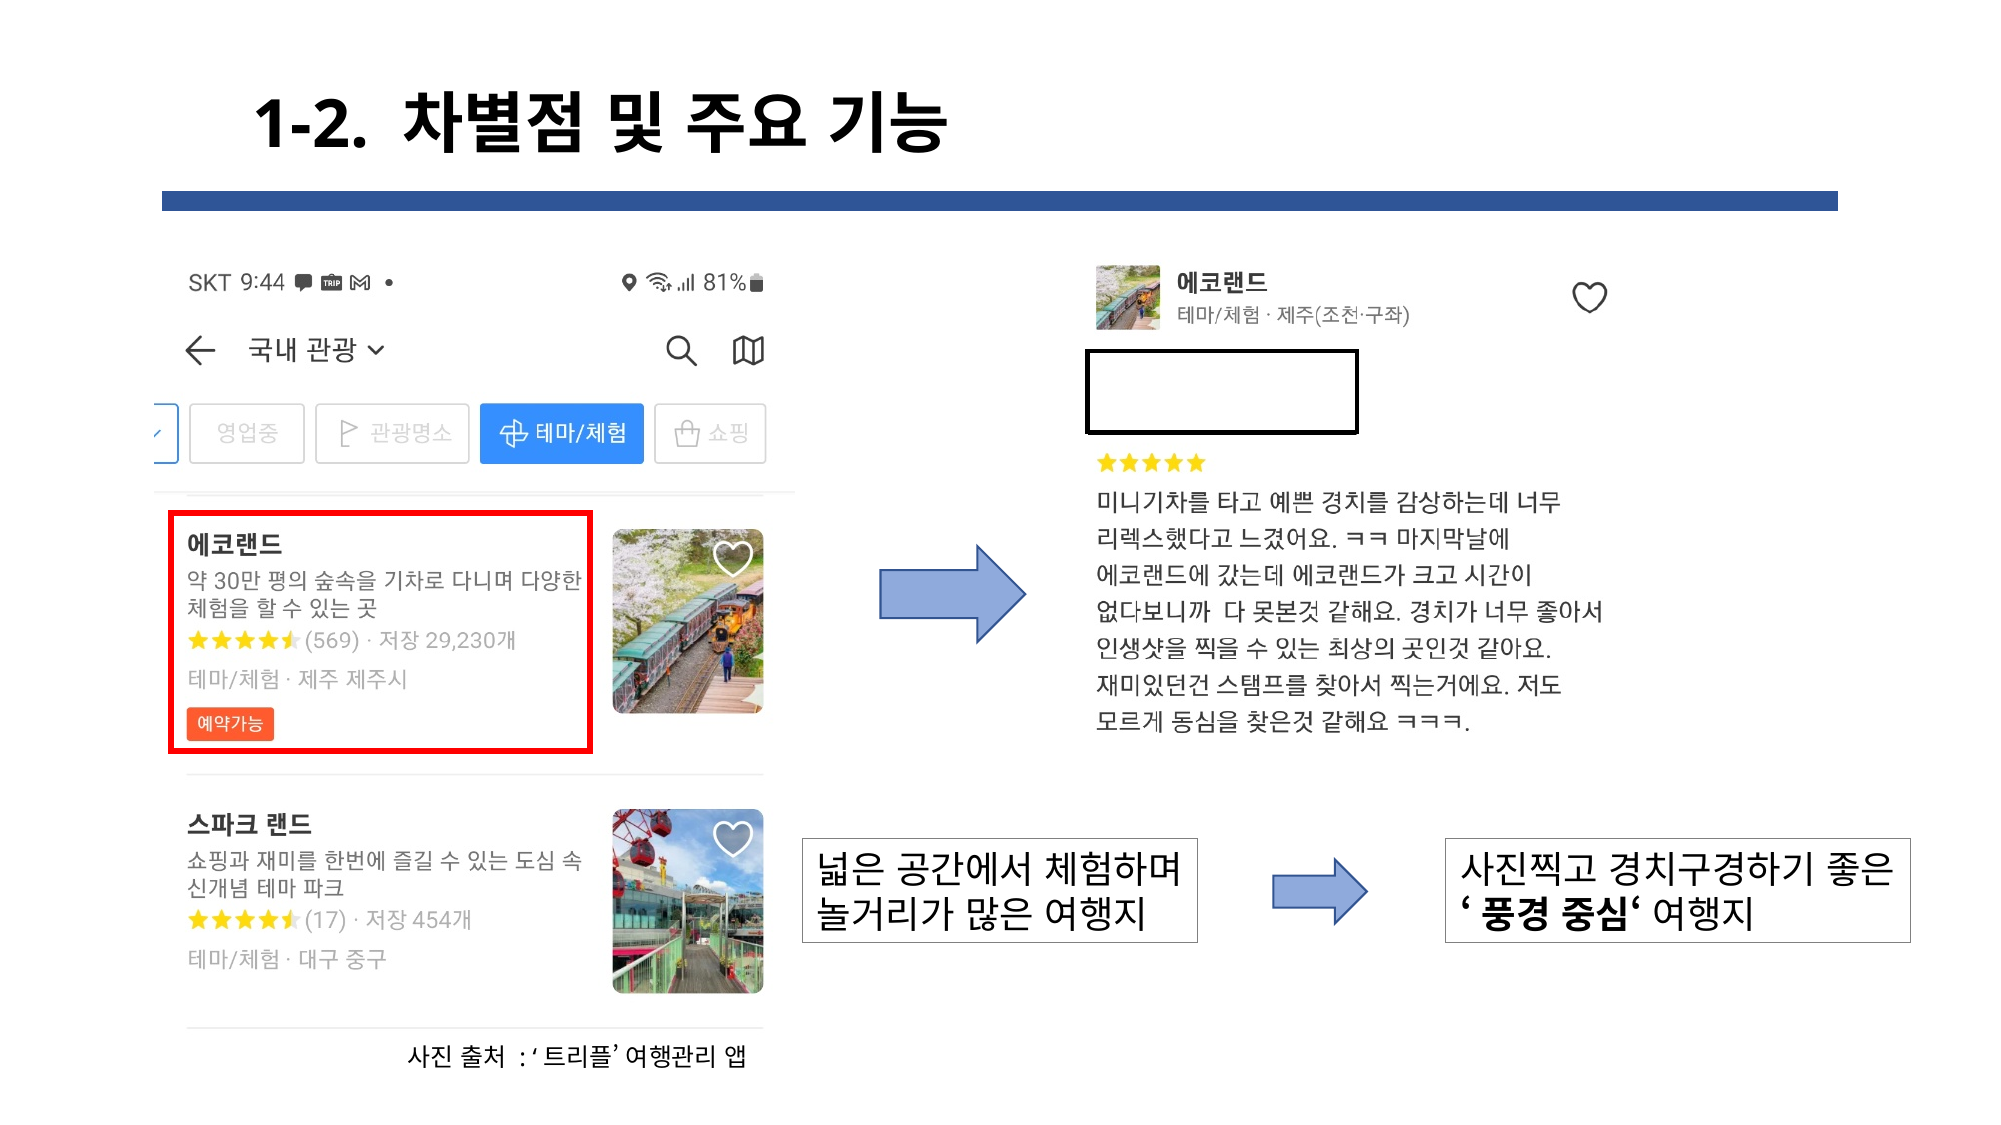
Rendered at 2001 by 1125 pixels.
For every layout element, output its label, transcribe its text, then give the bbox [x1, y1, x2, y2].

picture [1076, 249, 1638, 741]
text_box 넓은 공간에서 체험하며 놀거리가 많은 여행지 [802, 838, 1198, 943]
text_box 사진찍고 경치구경하기 좋은 ‘풍경 중심‘ 여행지 [1445, 838, 1911, 943]
text_box [879, 543, 1027, 645]
text_box [1272, 857, 1369, 927]
picture [154, 249, 795, 1035]
text_box 1-2. 차별점 및 주요 기능 [237, 73, 966, 168]
text_box 사진 출처 : ‘트리플’ 여행관리 앱 [392, 1035, 764, 1080]
